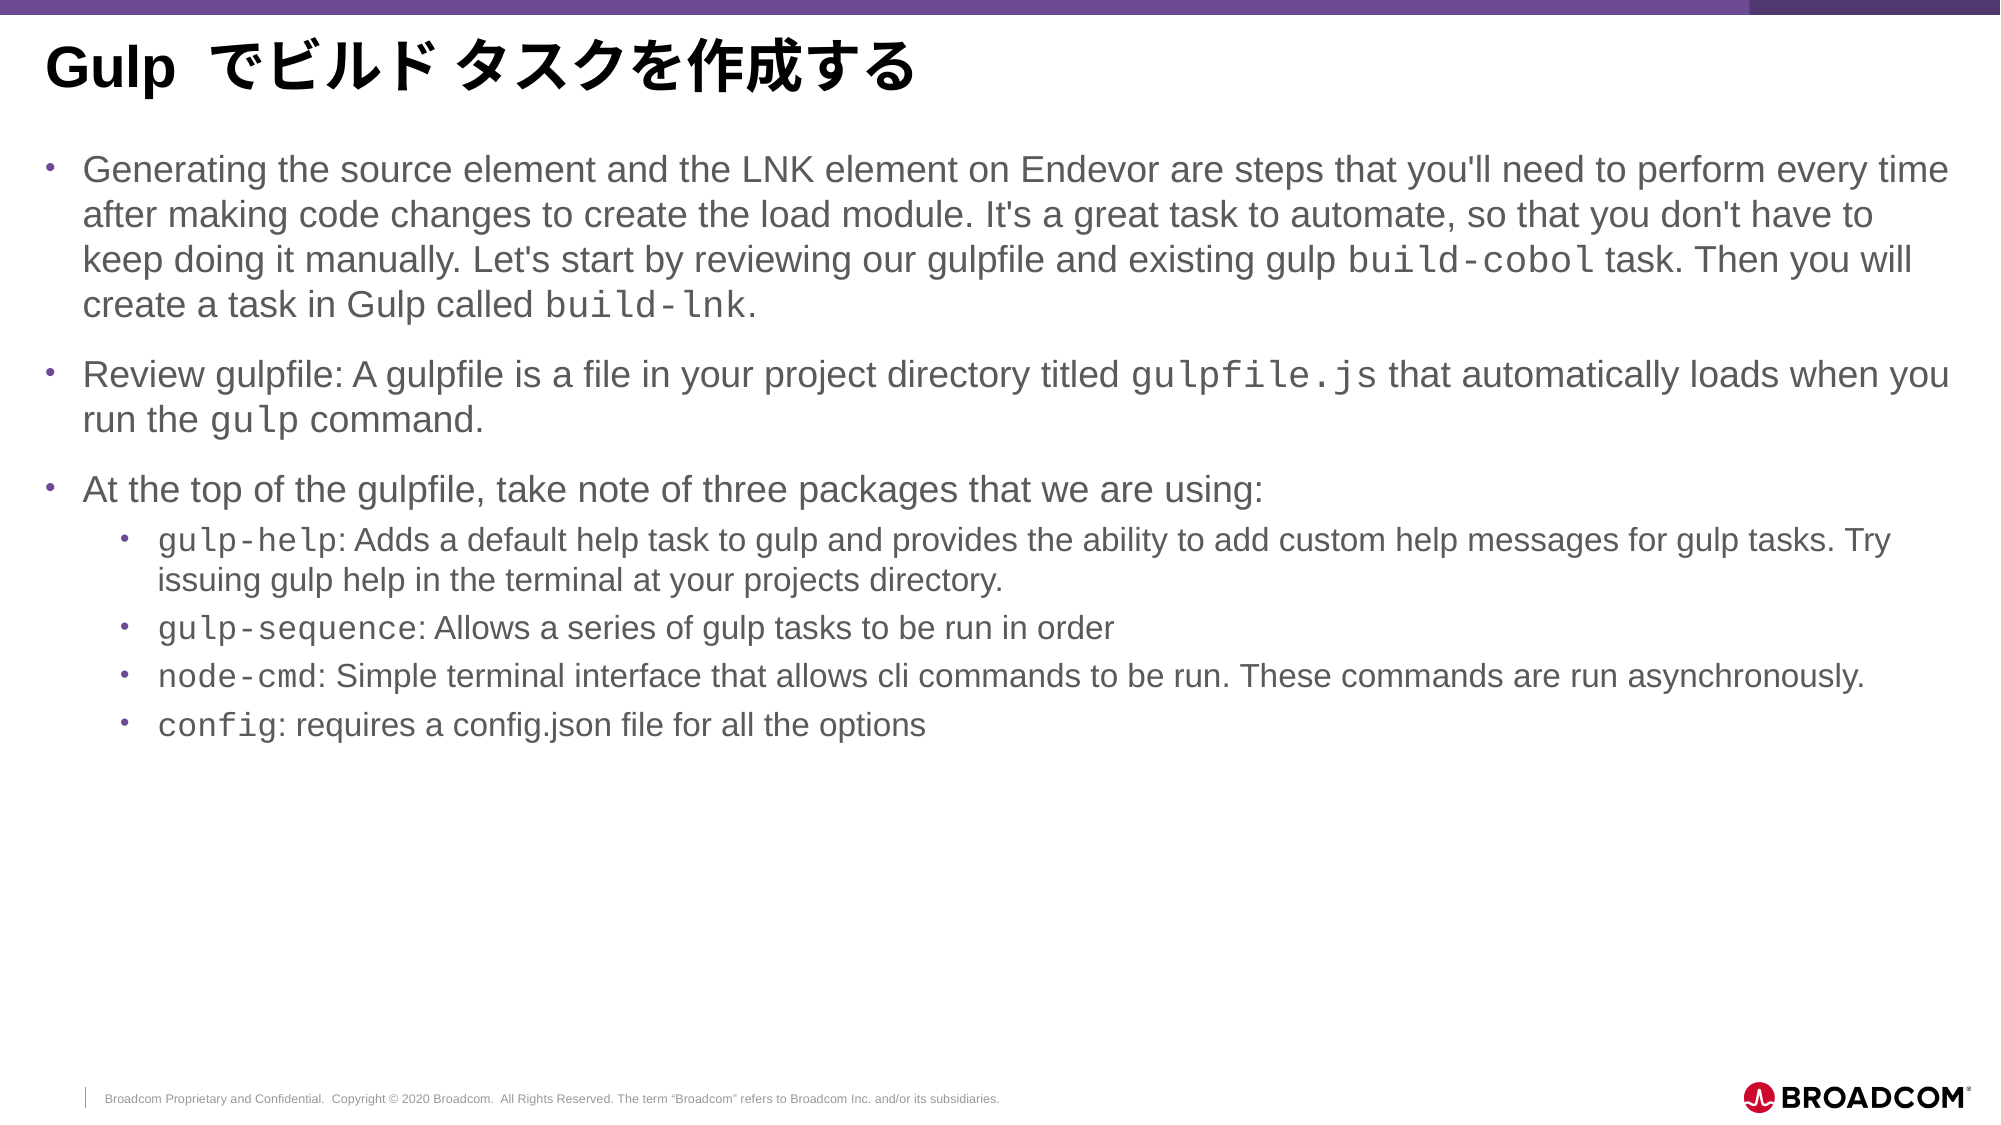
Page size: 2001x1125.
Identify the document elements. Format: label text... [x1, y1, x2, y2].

picture [1743, 1080, 1972, 1114]
list Generating the source element and the LNK element on Endevor are steps that you'll need to perform every time after making code changes to create the load module. It's a great task to automate, so that you don't have to keep doing it manually. Let's start by reviewing our gulpfile and existing gulp build-cobol task. Then you will create a task in Gulp called build-lnk. Review gulpfile: A gulpfile is a file in your project directory titled gulpfile.js that automatically loads when you run the gulp command. At the top of the gulpfile, take note of three packages that we are using: gulp-help: Adds a default help task to gulp and provides the ability to add custom help messages for gulp tasks. Try issuing gulp help in the terminal at your projects directory. gulp-sequence: Allows a series of gulp tasks to be run in order node-cmd: Simple terminal interface that allows cli commands to be run. These commands are run asynchronously. config: requires a config.json file for all the options [30, 137, 1970, 1065]
title Gulp でビルド タスクを作成する [30, 29, 1970, 93]
